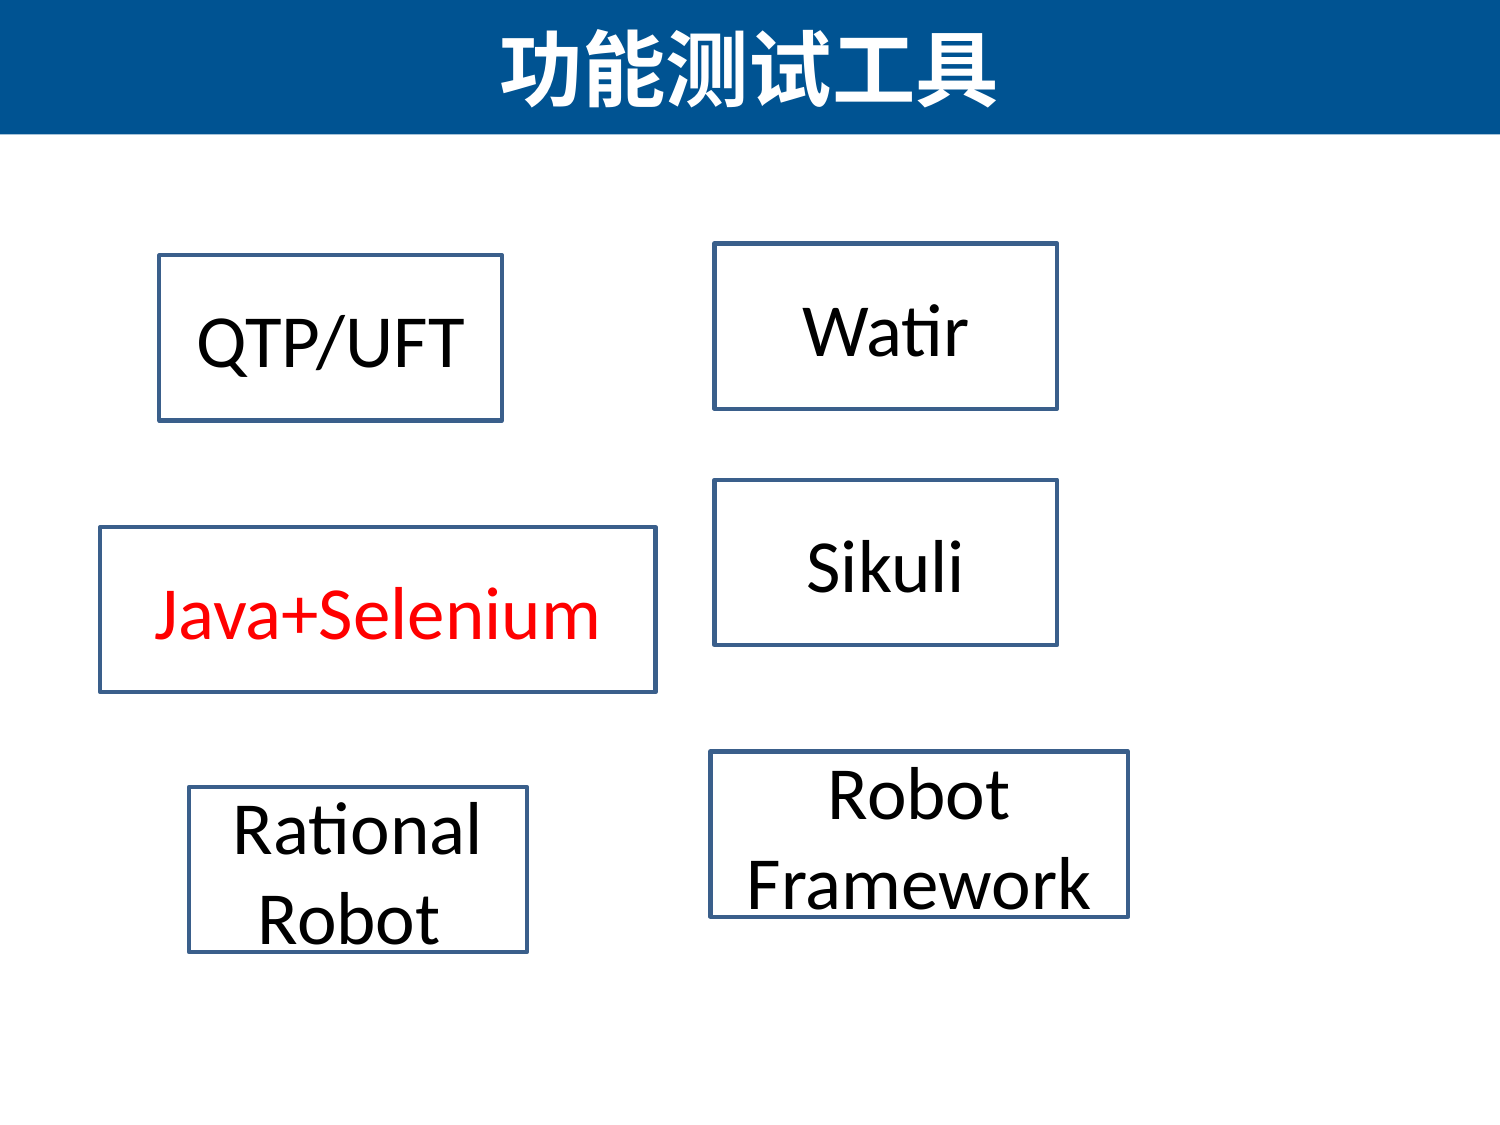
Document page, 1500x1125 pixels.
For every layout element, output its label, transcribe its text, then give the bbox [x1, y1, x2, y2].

text_box Sikuli [712, 478, 1059, 647]
title 功能测试工具 [0, 0, 1500, 135]
text_box Java+Selenium [98, 525, 658, 694]
text_box Robot Framework [708, 749, 1130, 919]
text_box Watir [712, 241, 1059, 411]
text_box QTP/UFT [157, 253, 504, 423]
text_box Rational Robot [187, 785, 529, 954]
